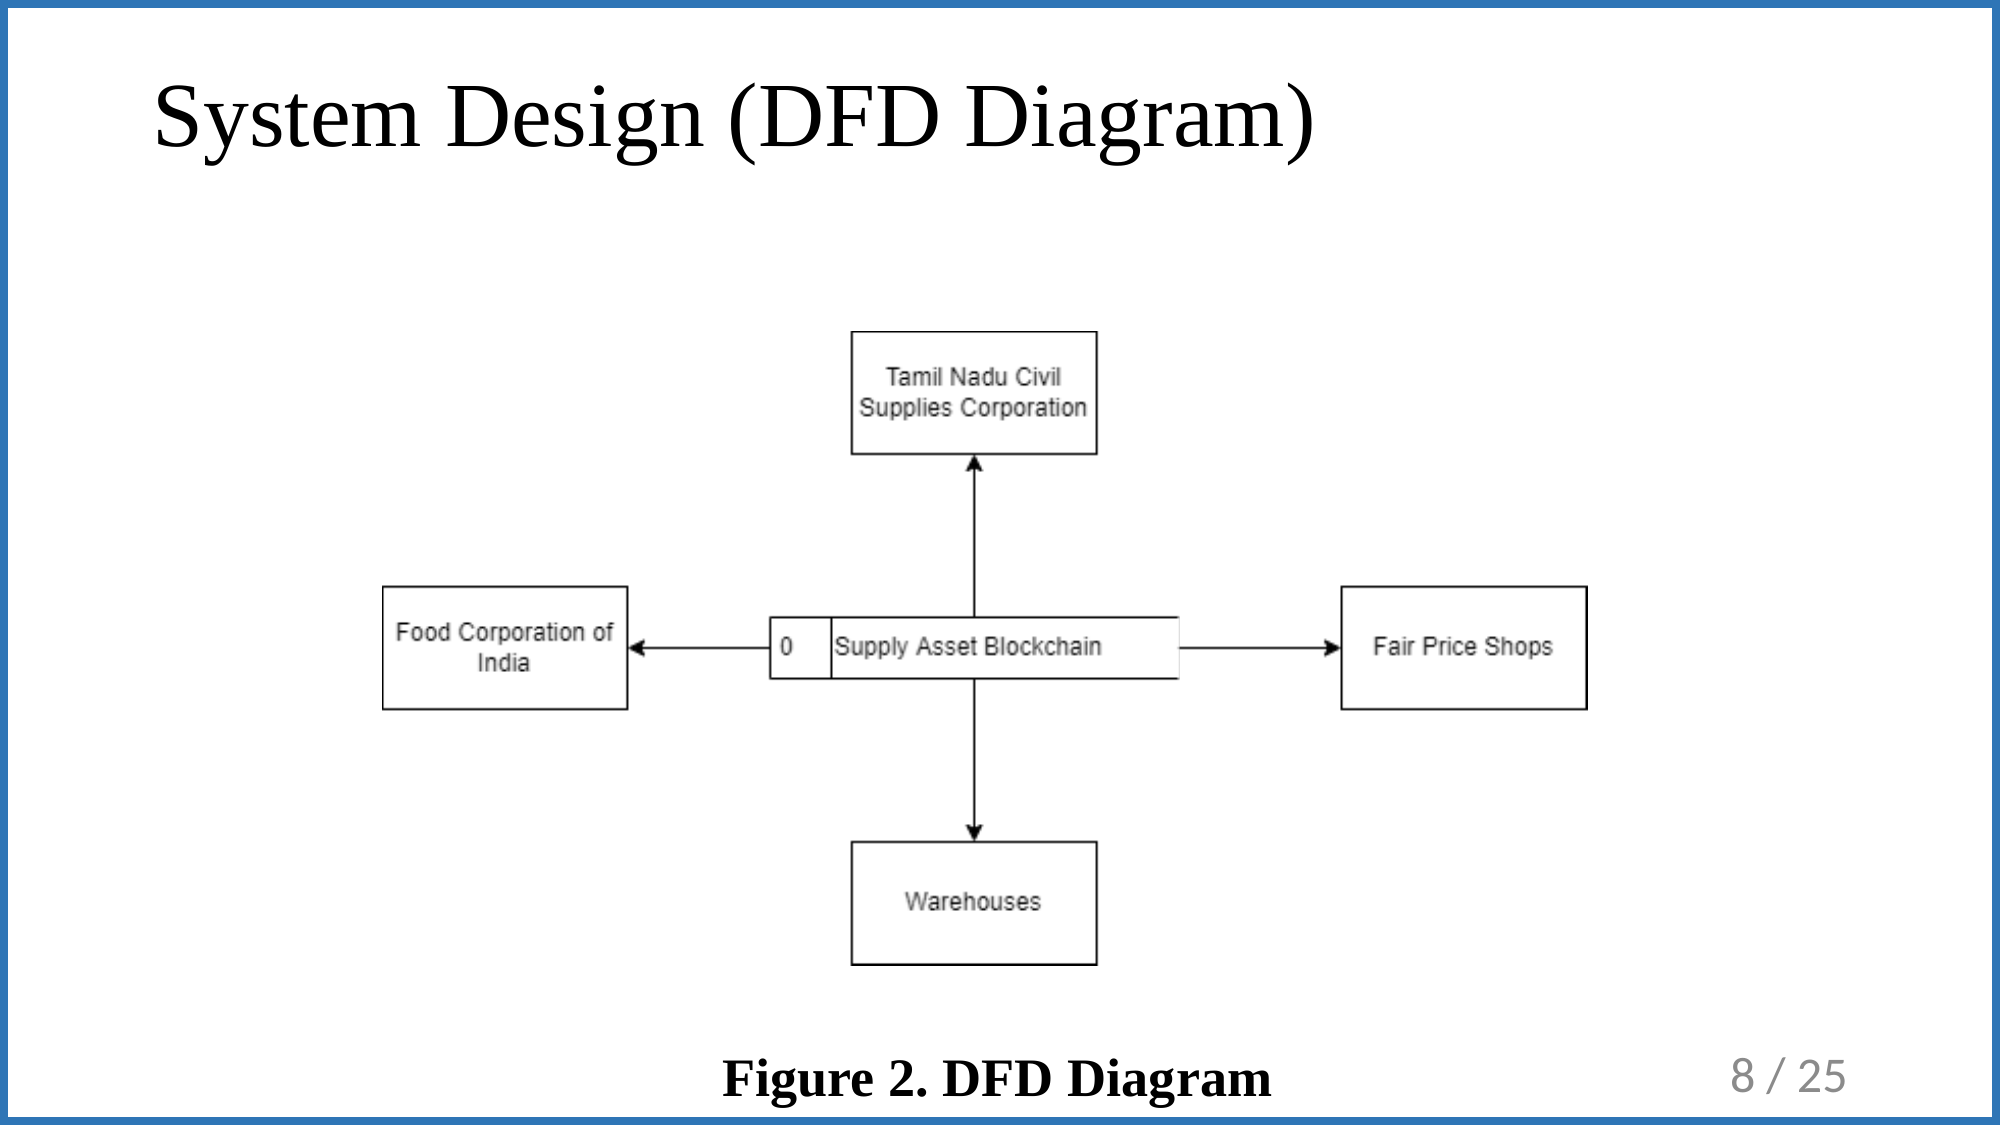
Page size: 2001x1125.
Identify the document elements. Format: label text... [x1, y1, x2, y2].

text_box Figure 2. DFD Diagram [707, 1035, 1716, 1116]
slide_number 8 / 25 [1716, 1042, 1863, 1103]
text_box [0, 0, 2000, 1125]
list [382, 331, 1588, 966]
